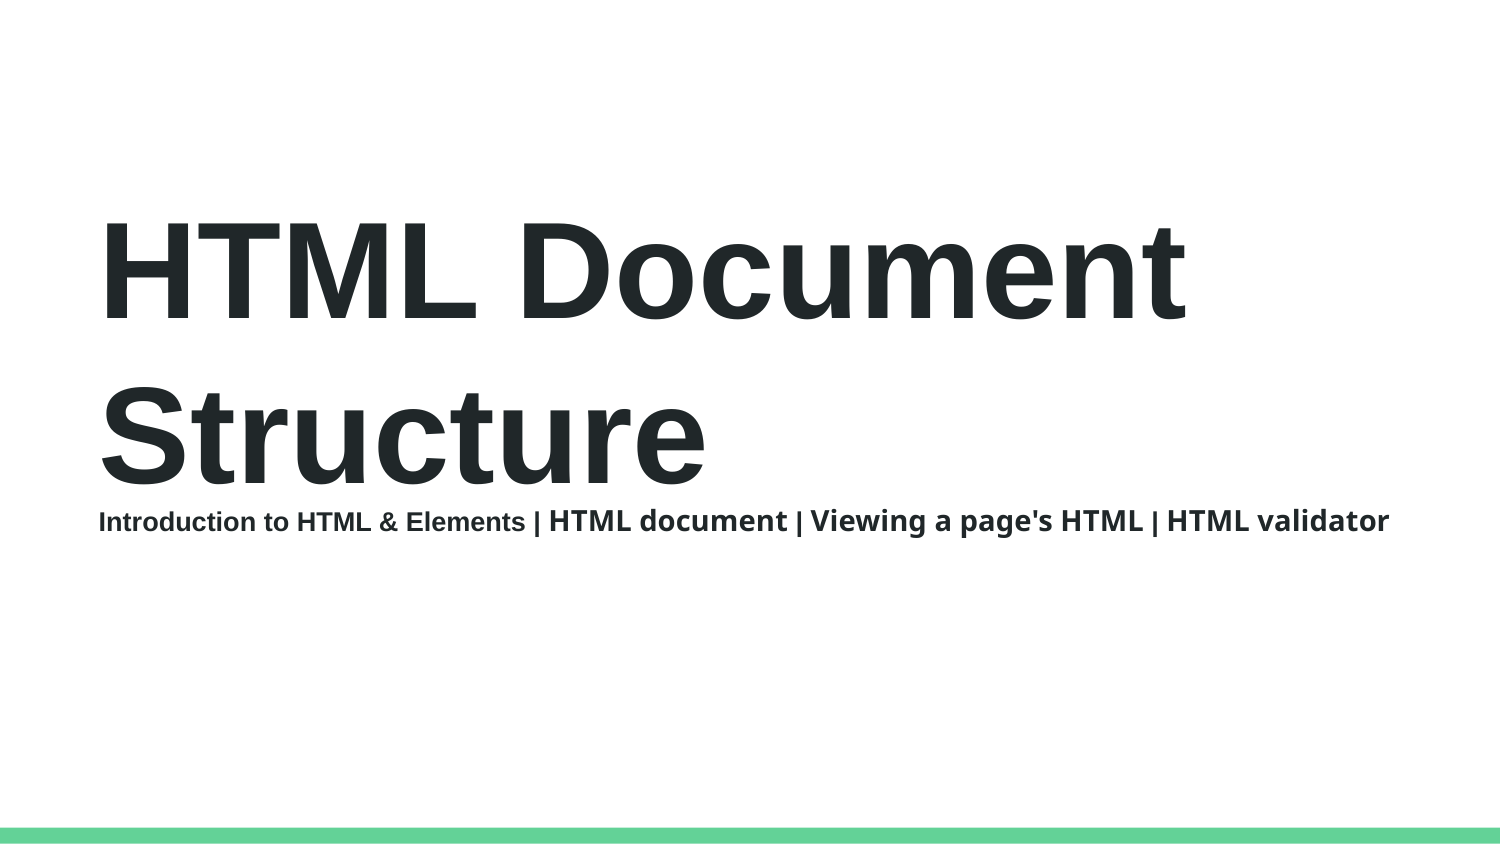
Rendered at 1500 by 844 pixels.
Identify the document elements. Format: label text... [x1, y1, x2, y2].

title HTML Document Structure [83, 166, 1417, 428]
subtitle Introduction to HTML & Elements | HTML document | Viewing a page's HTML | HTML validator [83, 482, 1417, 678]
